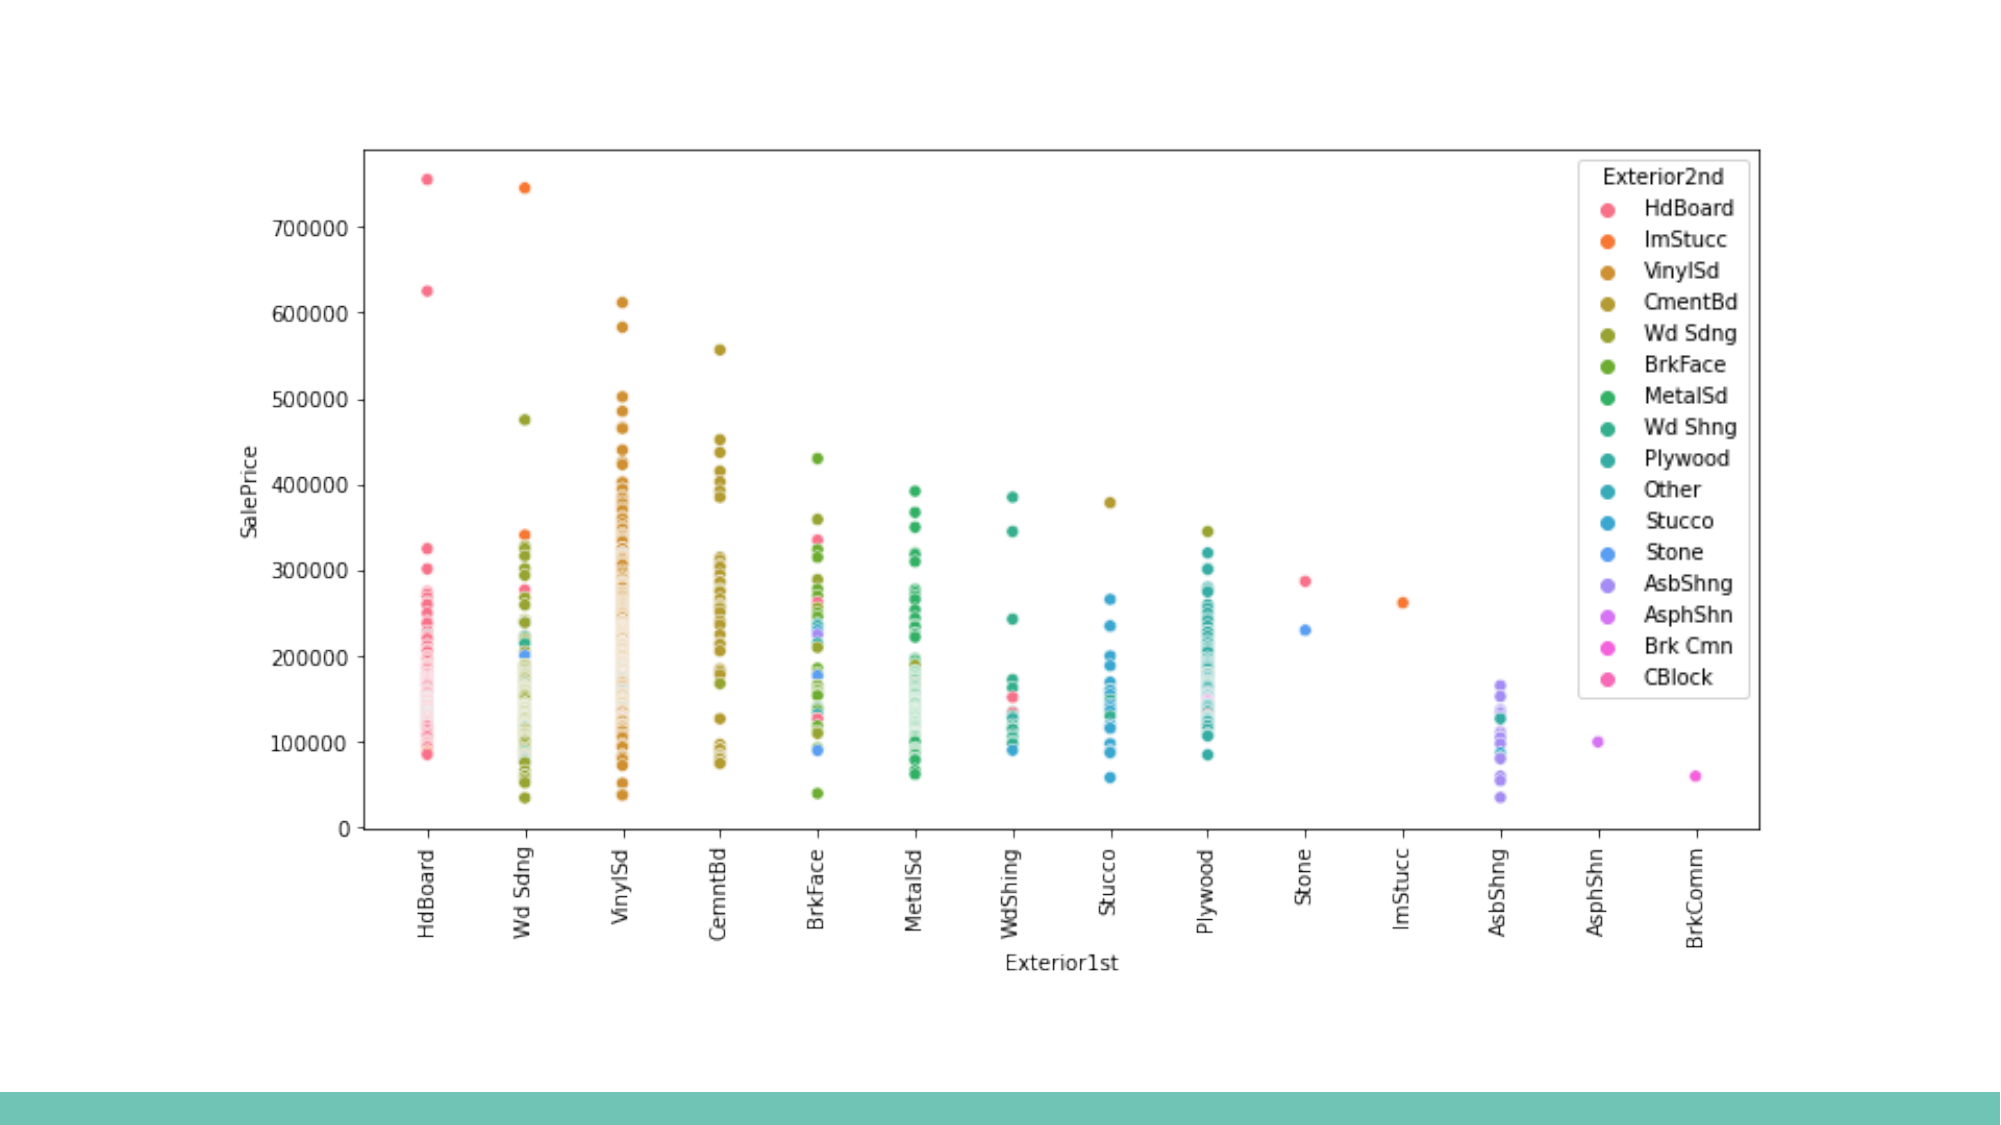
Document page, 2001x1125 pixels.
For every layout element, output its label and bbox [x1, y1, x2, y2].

picture [226, 135, 1774, 990]
text_box [0, 1092, 2000, 1125]
